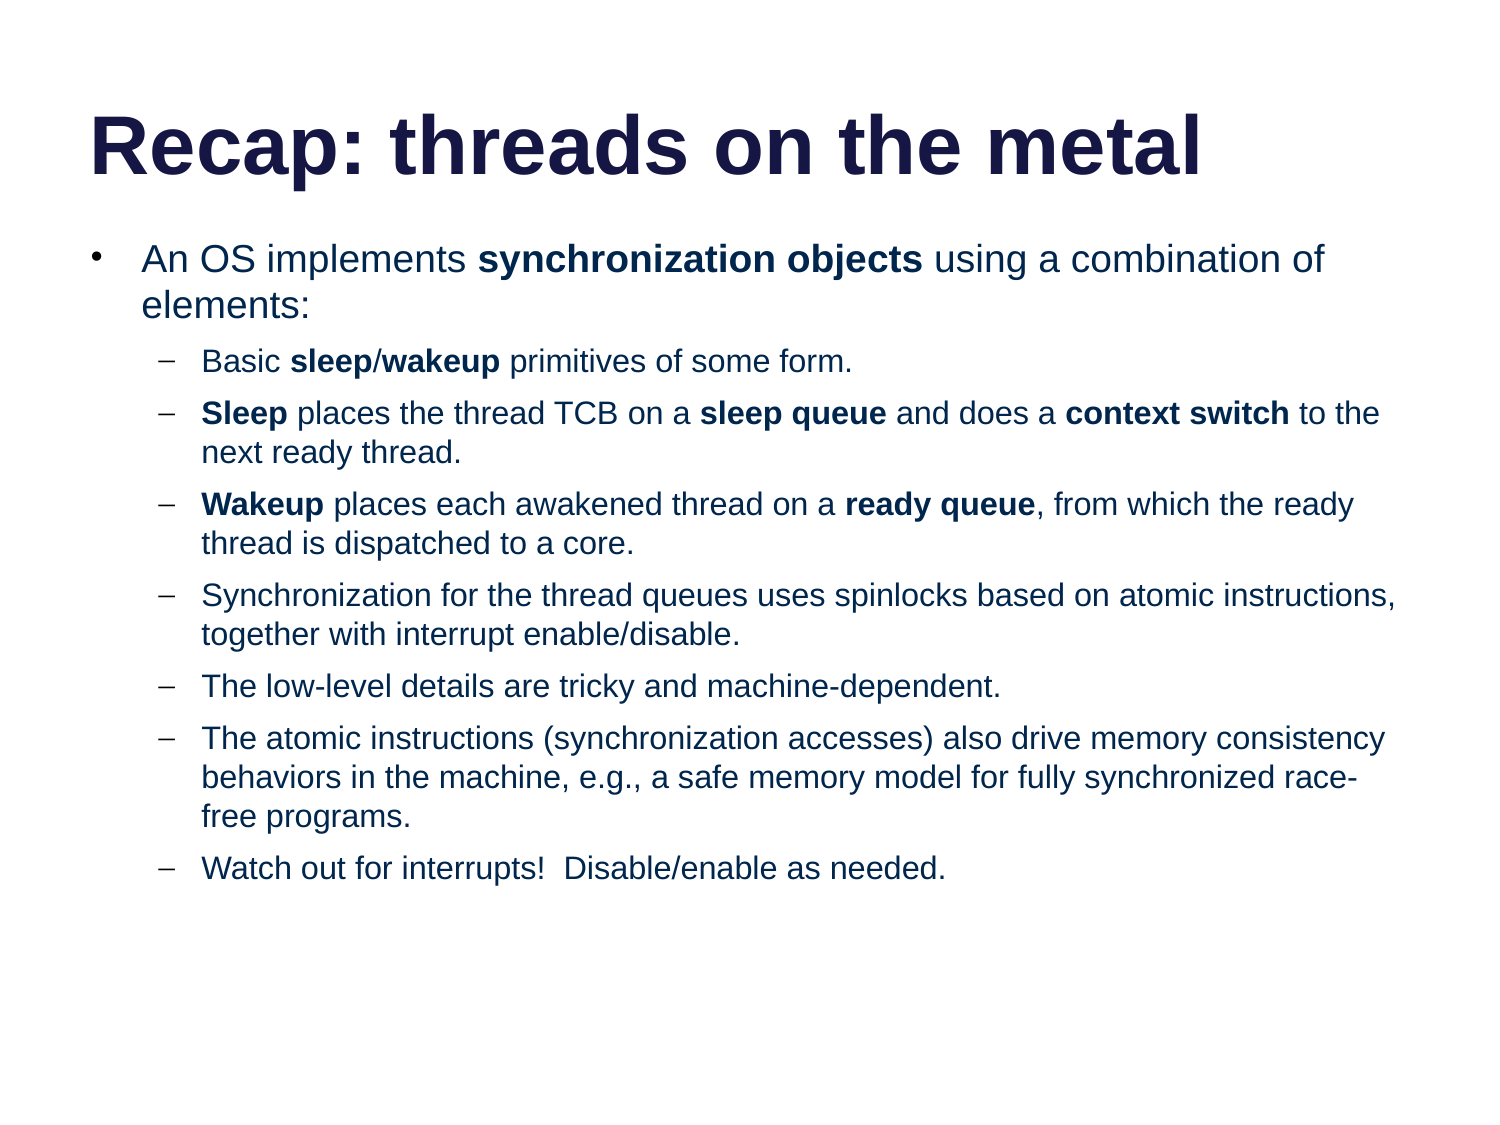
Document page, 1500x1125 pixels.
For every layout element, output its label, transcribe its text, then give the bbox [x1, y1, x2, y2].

title Recap: threads on the metal [75, 0, 1425, 200]
list An OS implements synchronization objects using a combination of elements: Basic sleep/wakeup primitives of some form. Sleep places the thread TCB on a sleep queue and does a context switch to the next ready thread. Wakeup places each awakened thread on a ready queue, from which the ready thread is dispatched to a core. Synchronization for the thread queues uses spinlocks based on atomic instructions, together with interrupt enable/disable. The low-level details are tricky and machine-dependent. The atomic instructions (synchronization accesses) also drive memory consistency behaviors in the machine, e.g., a safe memory model for fully synchronized race-free programs. Watch out for interrupts! Disable/enable as needed. [75, 225, 1425, 900]
